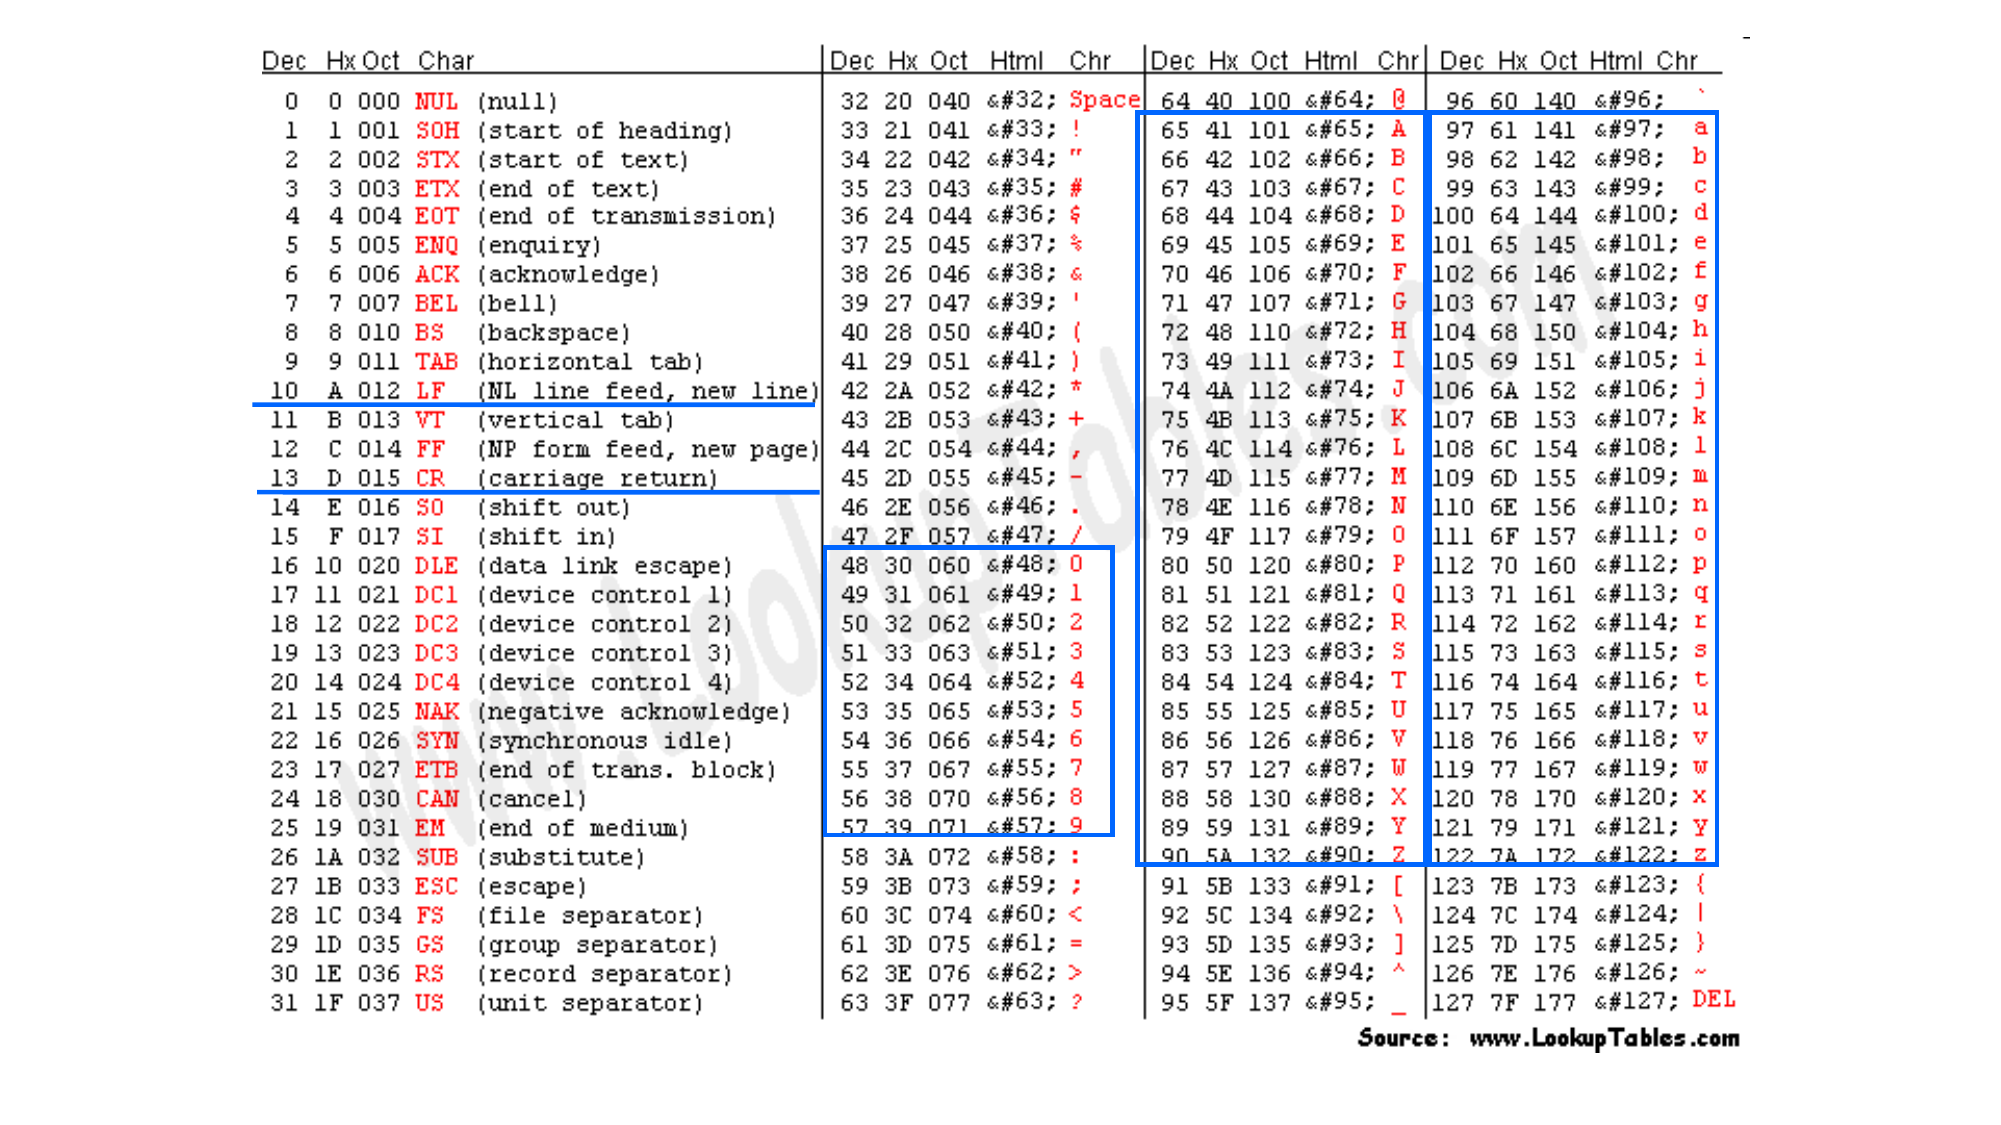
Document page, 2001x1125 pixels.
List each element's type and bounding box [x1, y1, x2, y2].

picture [262, 37, 1750, 1053]
